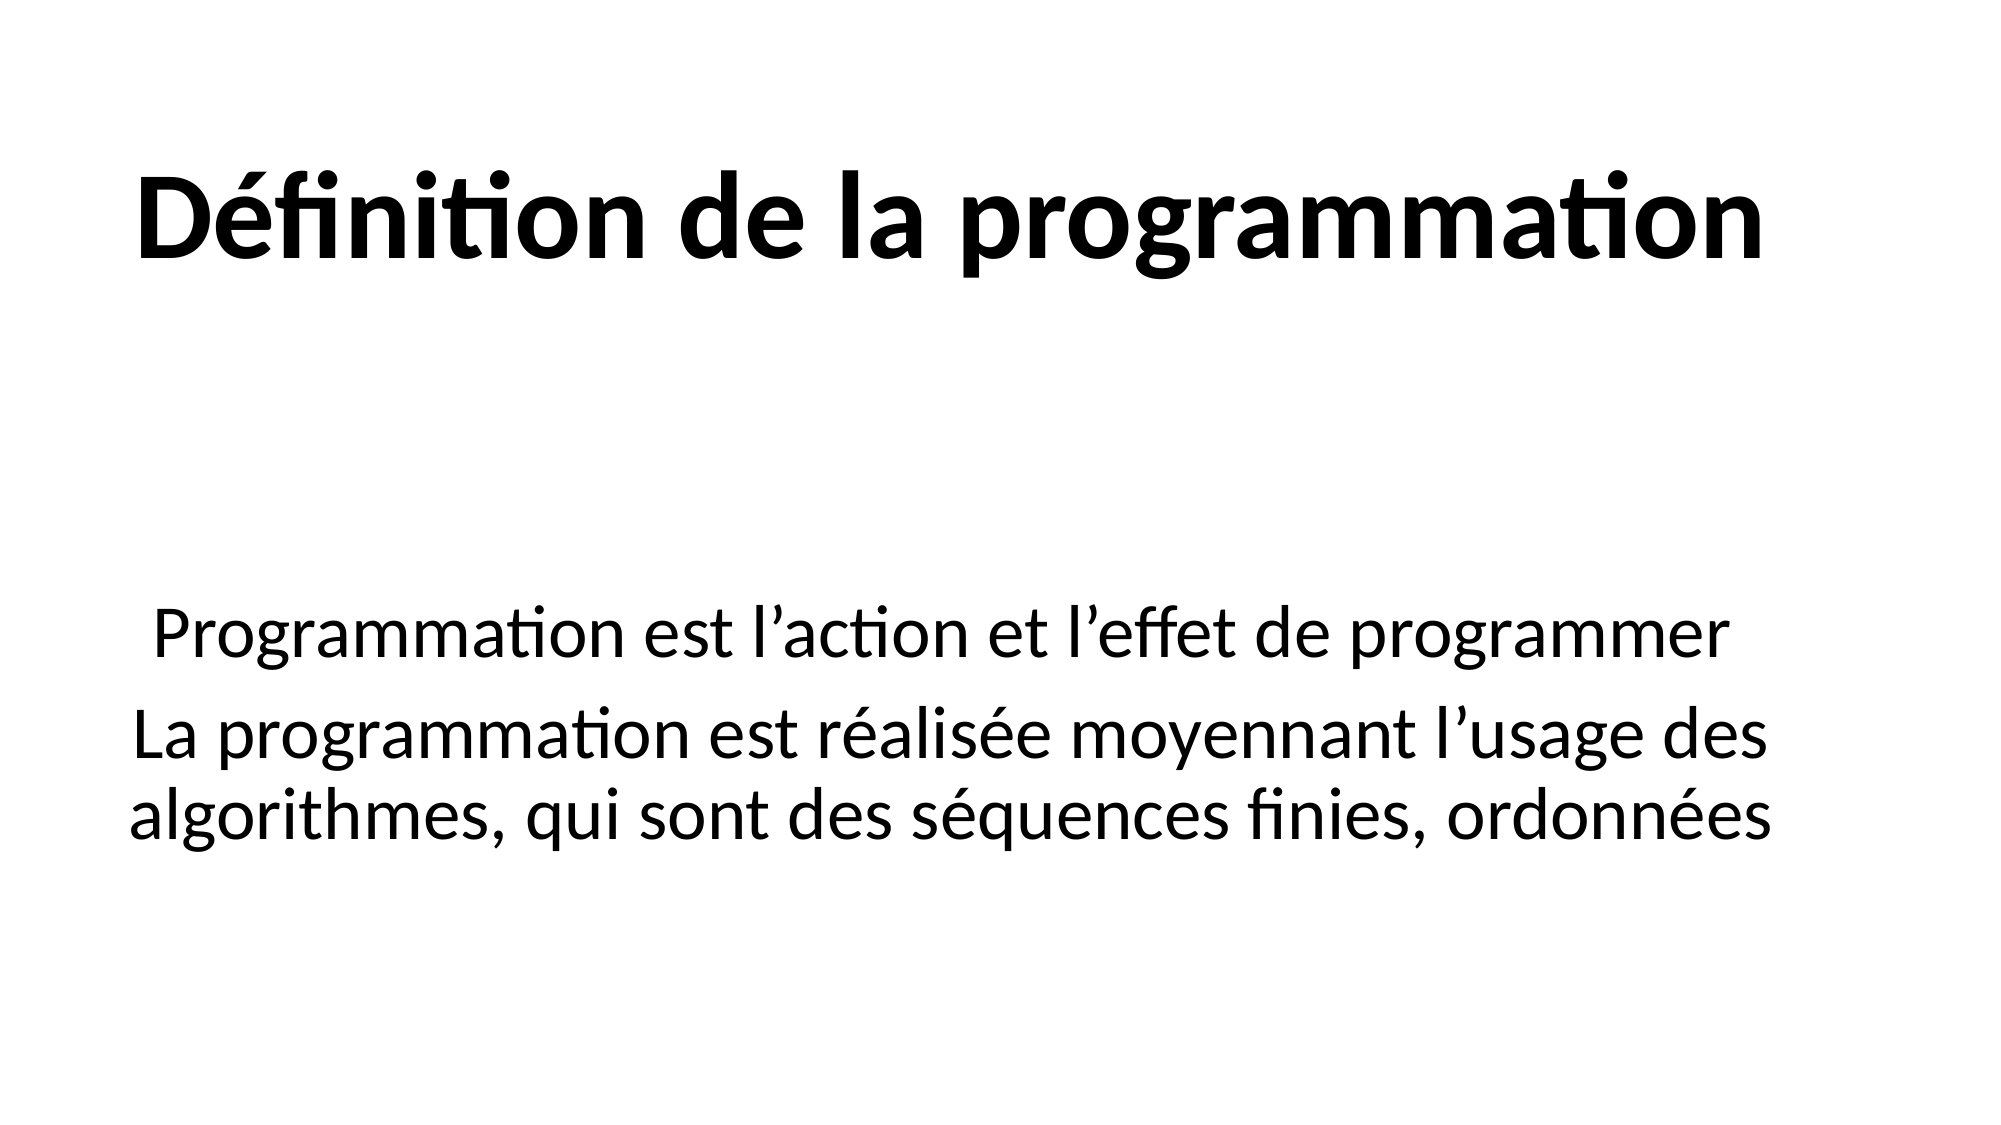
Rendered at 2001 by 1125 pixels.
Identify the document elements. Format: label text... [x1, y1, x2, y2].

subtitle Programmation est l’action et l’effet de programmer La programmation est réalisée moyennant l’usage des algorithmes, qui sont des séquences finies, ordonnées [28, 584, 1874, 1125]
text_box Définition de la programmation [0, 125, 1922, 291]
